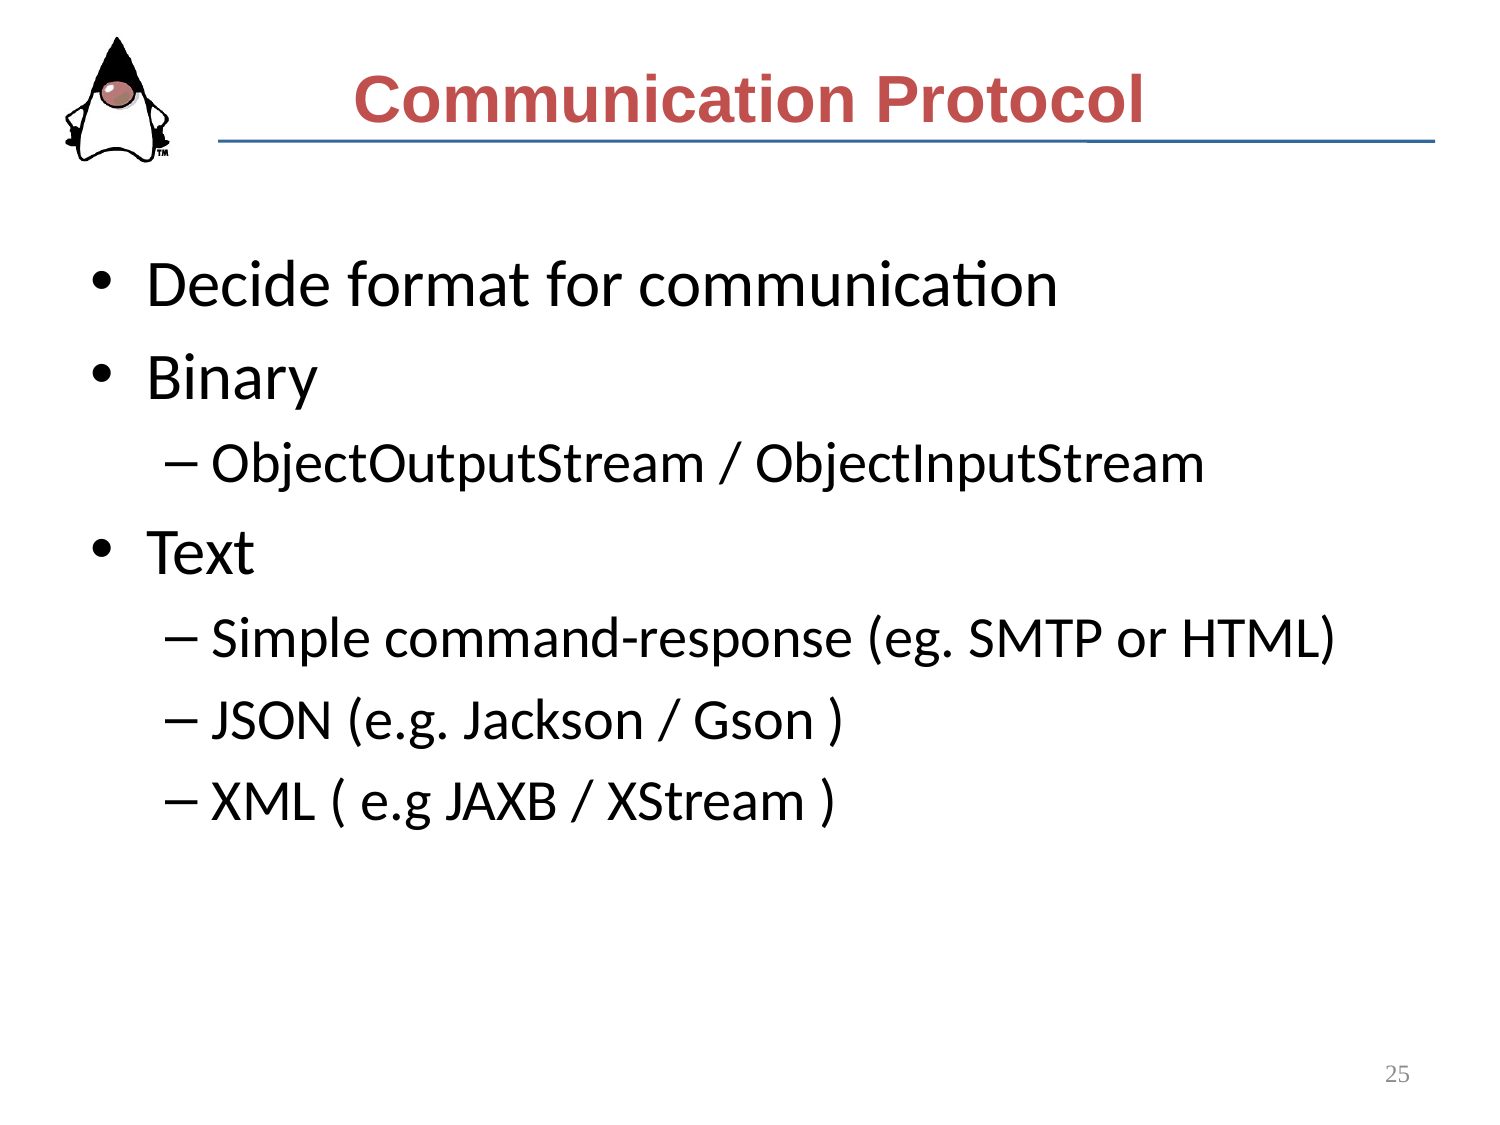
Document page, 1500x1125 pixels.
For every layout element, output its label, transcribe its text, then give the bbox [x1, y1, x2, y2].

title Communication Protocol [75, 30, 1425, 161]
slide_number 25 [1074, 1042, 1425, 1103]
picture [17, 0, 218, 200]
list Decide format for communication Binary ObjectOutputStream / ObjectInputStream Text Simple command-response (eg. SMTP or HTML) JSON (e.g. Jackson / Gson ) XML ( e.g JAXB / XStream ) [75, 231, 1425, 1005]
